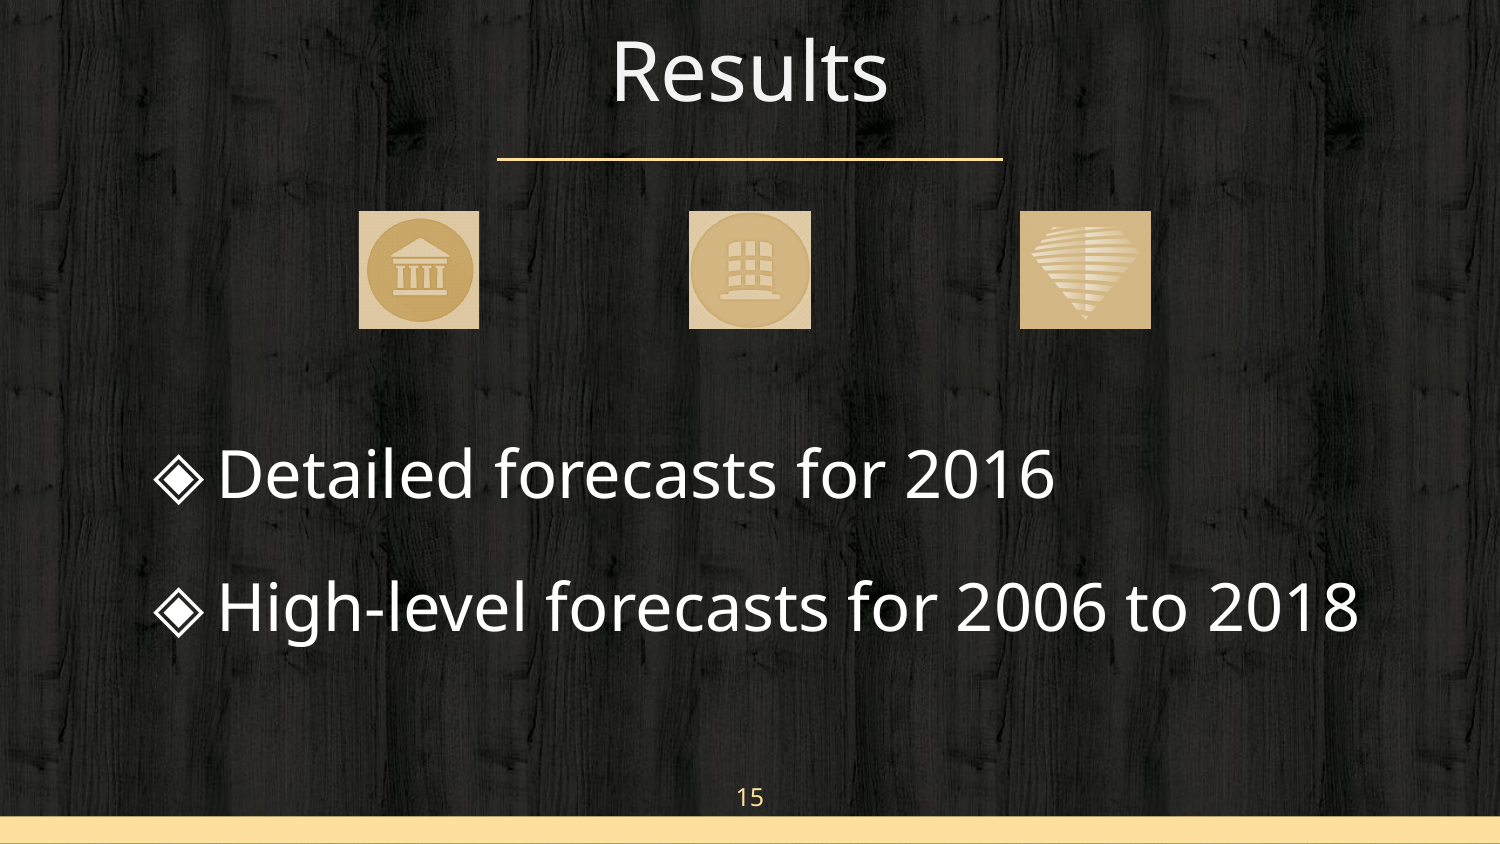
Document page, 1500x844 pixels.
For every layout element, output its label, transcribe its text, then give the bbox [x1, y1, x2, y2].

picture [0, 0, 1500, 816]
list Detailed forecasts for 2016 High-level forecasts for 2006 to 2018 [126, 304, 1400, 844]
text_box Results [74, 0, 1425, 149]
